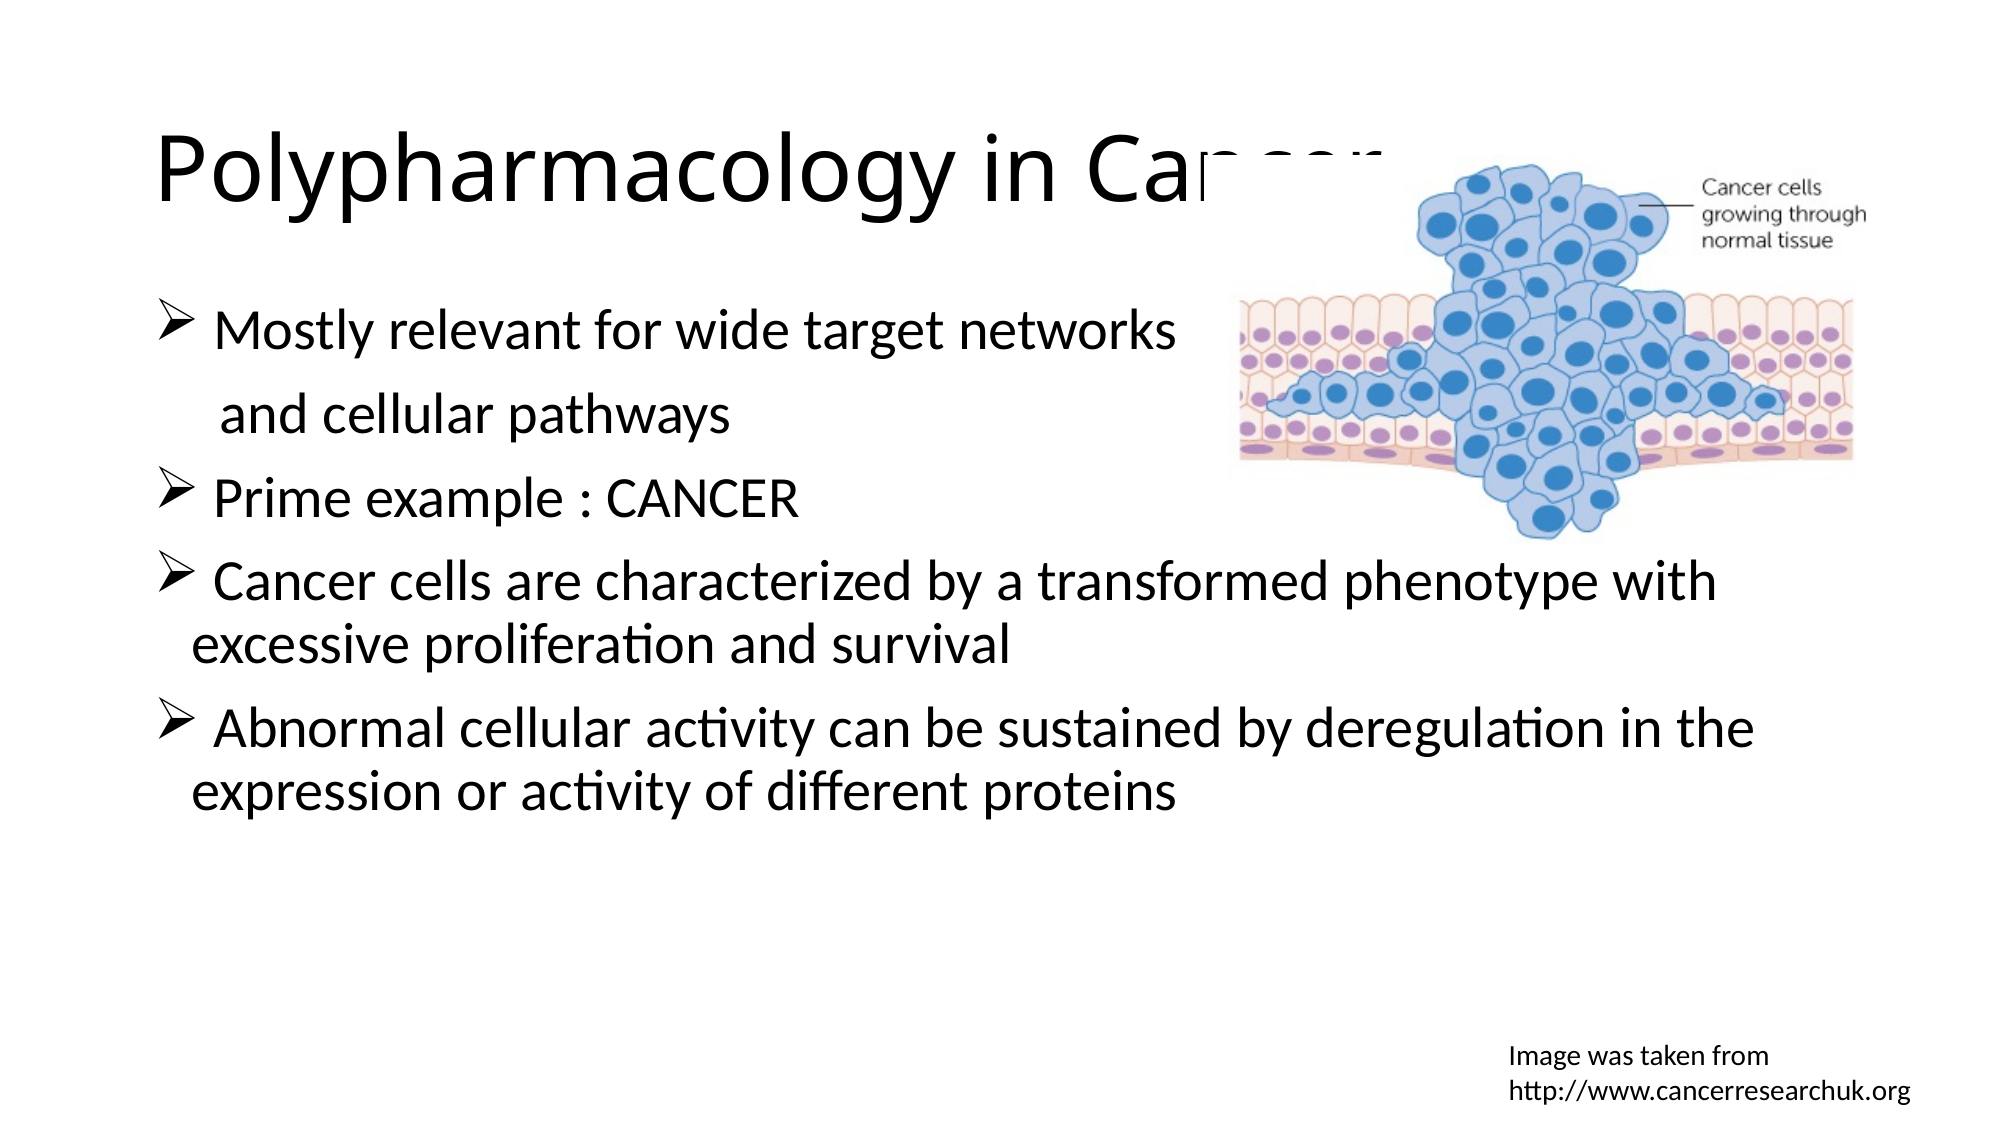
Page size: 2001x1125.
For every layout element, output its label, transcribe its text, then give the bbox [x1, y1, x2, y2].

title Polypharmacology in Cancer [138, 62, 1864, 281]
picture [1204, 155, 1891, 545]
list Mostly relevant for wide target networks and cellular pathways Prime example : CANCER Cancer cells are characterized by a transformed phenotype with excessive proliferation and survival Abnormal cellular activity can be sustained by deregulation in the expression or activity of different proteins [138, 291, 1864, 1006]
text_box Image was taken from http://www.cancerresearchuk.org [1493, 1029, 2000, 1114]
